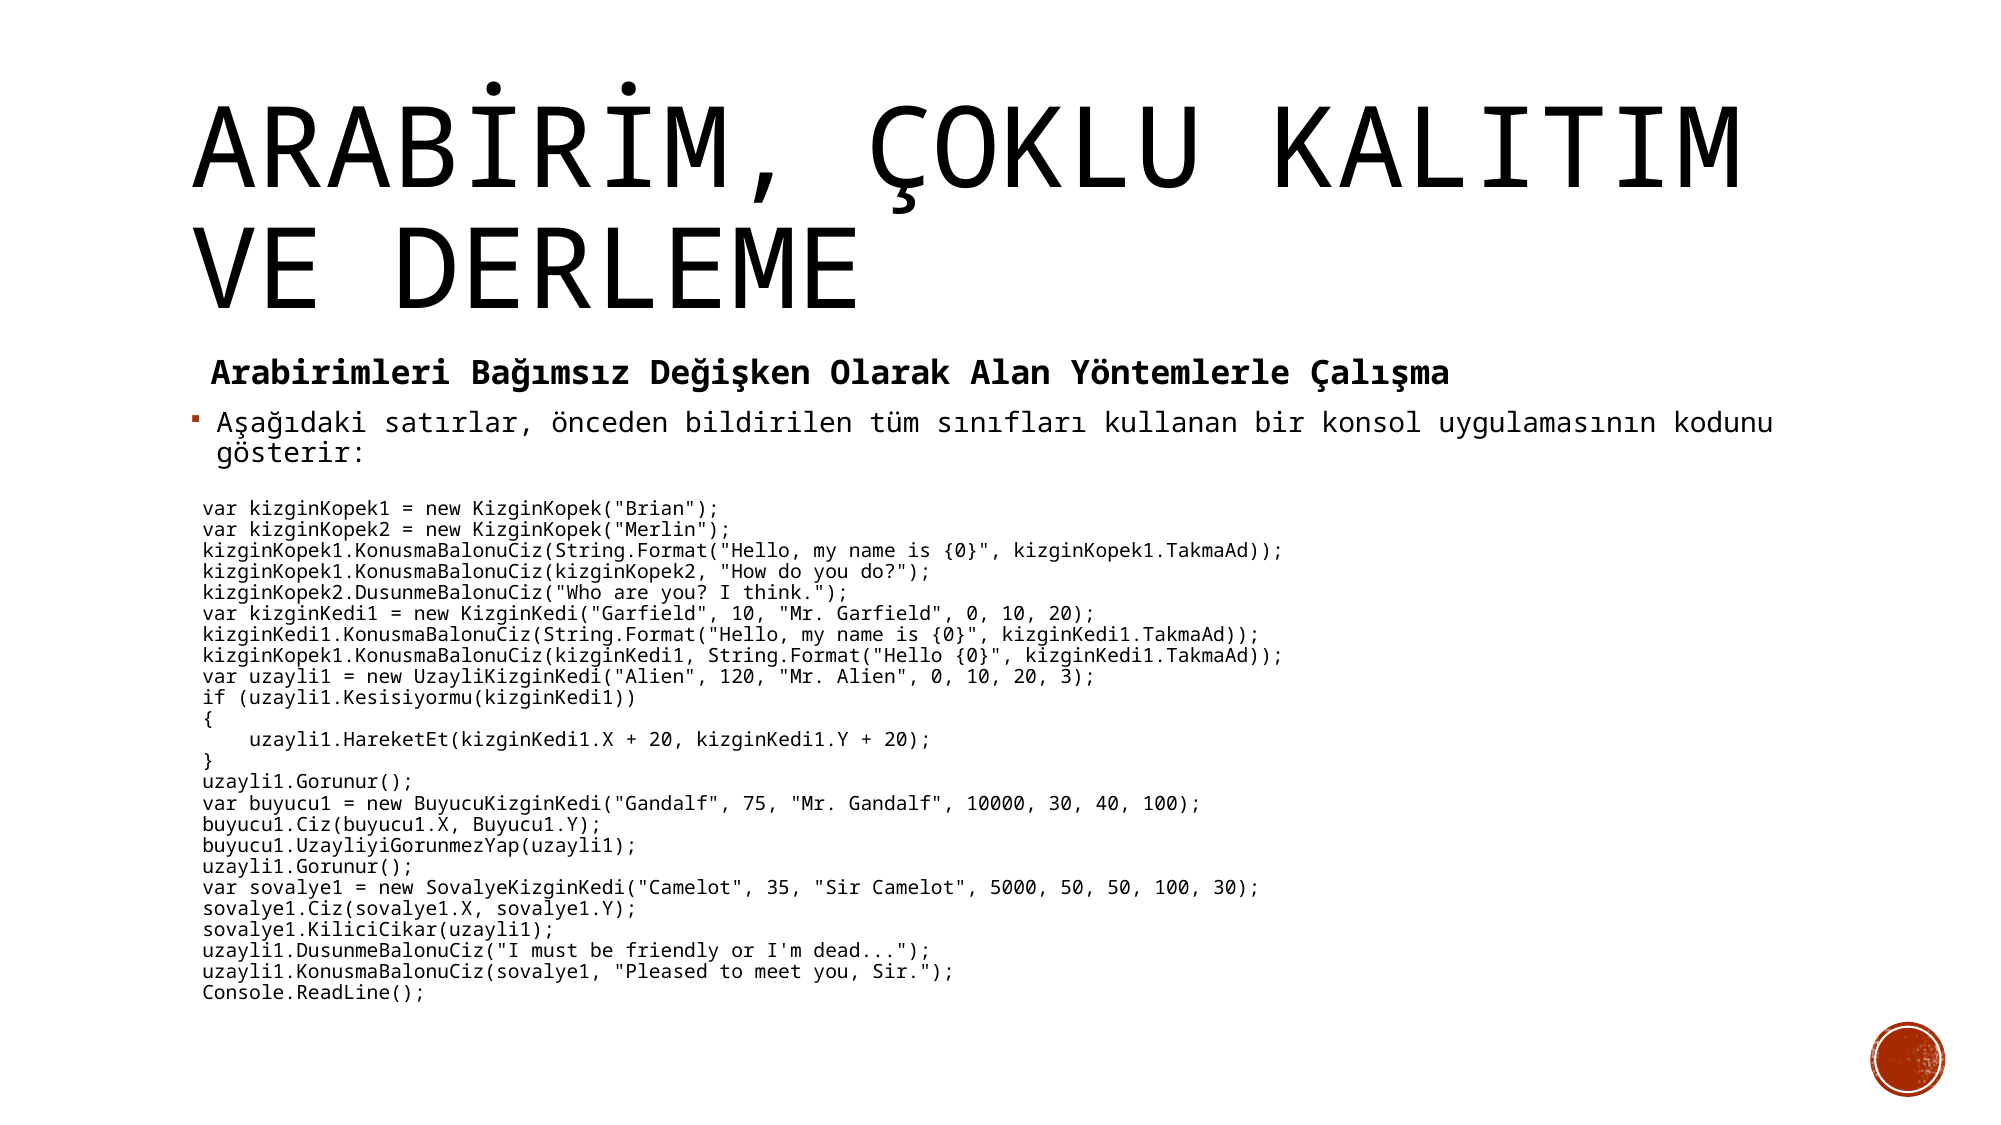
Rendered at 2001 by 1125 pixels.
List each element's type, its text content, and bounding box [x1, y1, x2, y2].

list Arabirimleri Bağımsız Değişken Olarak Alan Yöntemlerle Çalışma Aşağıdaki satırlar, önceden bildirilen tüm sınıfları kullanan bir konsol uygulamasının kodunu gösterir: var kizginKopek1 = new KizginKopek("Brian"); var kizginKopek2 = new KizginKopek("Merlin"); kizginKopek1.KonusmaBalonuCiz(String.Format("Hello, my name is {0}", kizginKopek1.TakmaAd)); kizginKopek1.KonusmaBalonuCiz(kizginKopek2, "How do you do?"); kizginKopek2.DusunmeBalonuCiz("Who are you? I think."); var kizginKedi1 = new KizginKedi("Garfield", 10, "Mr. Garfield", 0, 10, 20); kizginKedi1.KonusmaBalonuCiz(String.Format("Hello, my name is {0}", kizginKedi1.TakmaAd)); kizginKopek1.KonusmaBalonuCiz(kizginKedi1, String.Format("Hello {0}", kizginKedi1.TakmaAd)); var uzayli1 = new UzayliKizginKedi("Alien", 120, "Mr. Alien", 0, 10, 20, 3); if (uzayli1.Kesisiyormu(kizginKedi1)) { uzayli1.HareketEt(kizginKedi1.X + 20, kizginKedi1.Y + 20); } uzayli1.Gorunur(); var buyucu1 = new BuyucuKizginKedi("Gandalf", 75, "Mr. Gandalf", 10000, 30, 40, 100); buyucu1.Ciz(buyucu1.X, Buyucu1.Y); buyucu1.UzayliyiGorunmezYap(uzayli1); uzayli1.Gorunur(); var sovalye1 = new SovalyeKizginKedi("Camelot", 35, "Sir Camelot", 5000, 50, 50, 100, 30); sovalye1.Ciz(sovalye1.X, sovalye1.Y); sovalye1.KiliciCikar(uzayli1); uzayli1.DusunmeBalonuCiz("I must be friendly or I'm dead..."); uzayli1.KonusmaBalonuCiz(sovalye1, "Pleased to meet you, Sir."); Console.ReadLine(); [175, 348, 1846, 1013]
title ARABİRİM, Çoklu Kalıtım ve DERLEME [175, 79, 1826, 344]
